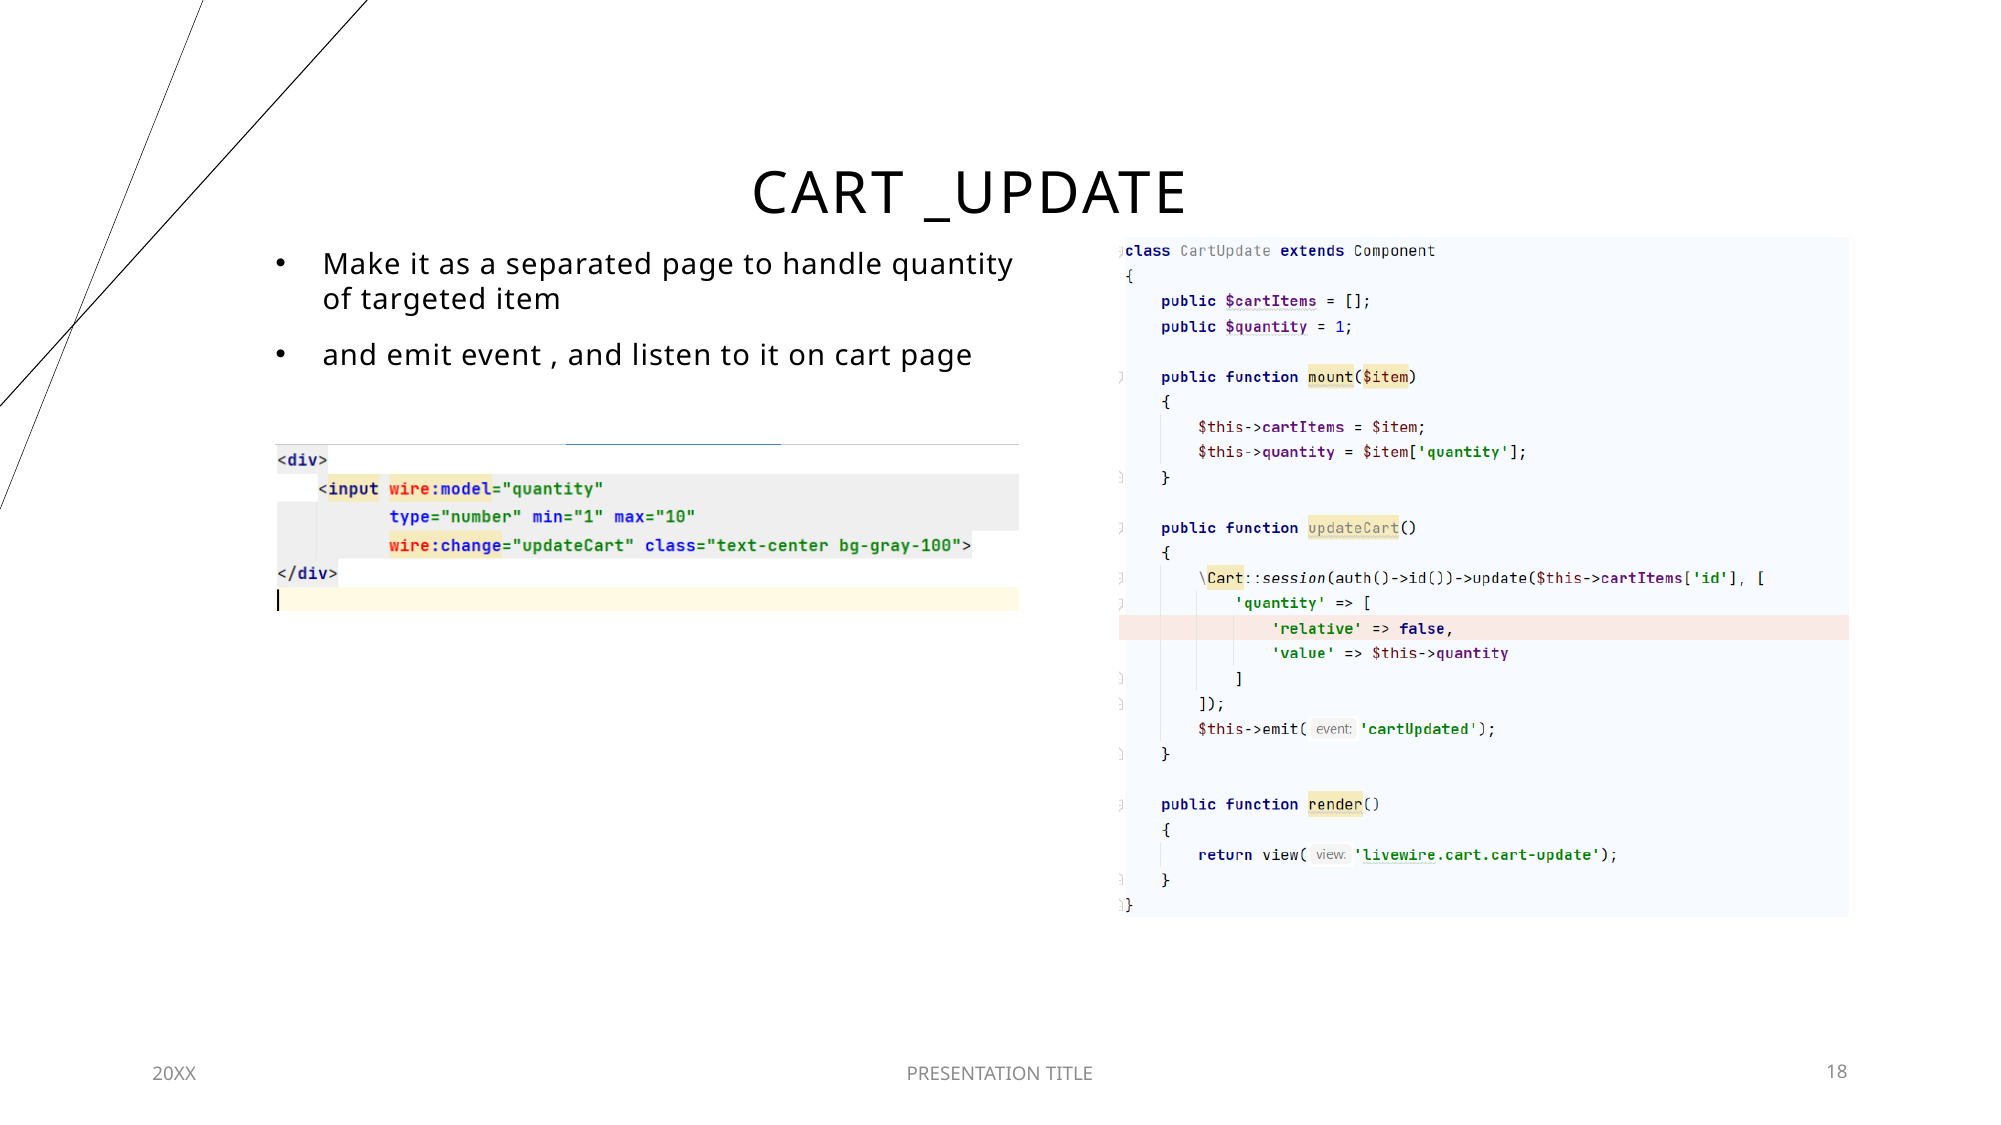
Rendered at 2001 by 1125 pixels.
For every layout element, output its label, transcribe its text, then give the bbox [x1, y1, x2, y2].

slide_number 20XX [137, 1042, 588, 1103]
slide_number 18 [1412, 1042, 1863, 1103]
title Cart _update [278, 86, 1661, 304]
picture [275, 444, 1019, 611]
footer PRESENTATION TITLE [662, 1042, 1338, 1103]
list Make it as a separated page to handle quantity of targeted item and emit event , and listen to it on cart page [260, 237, 1034, 566]
picture [1119, 237, 1849, 917]
